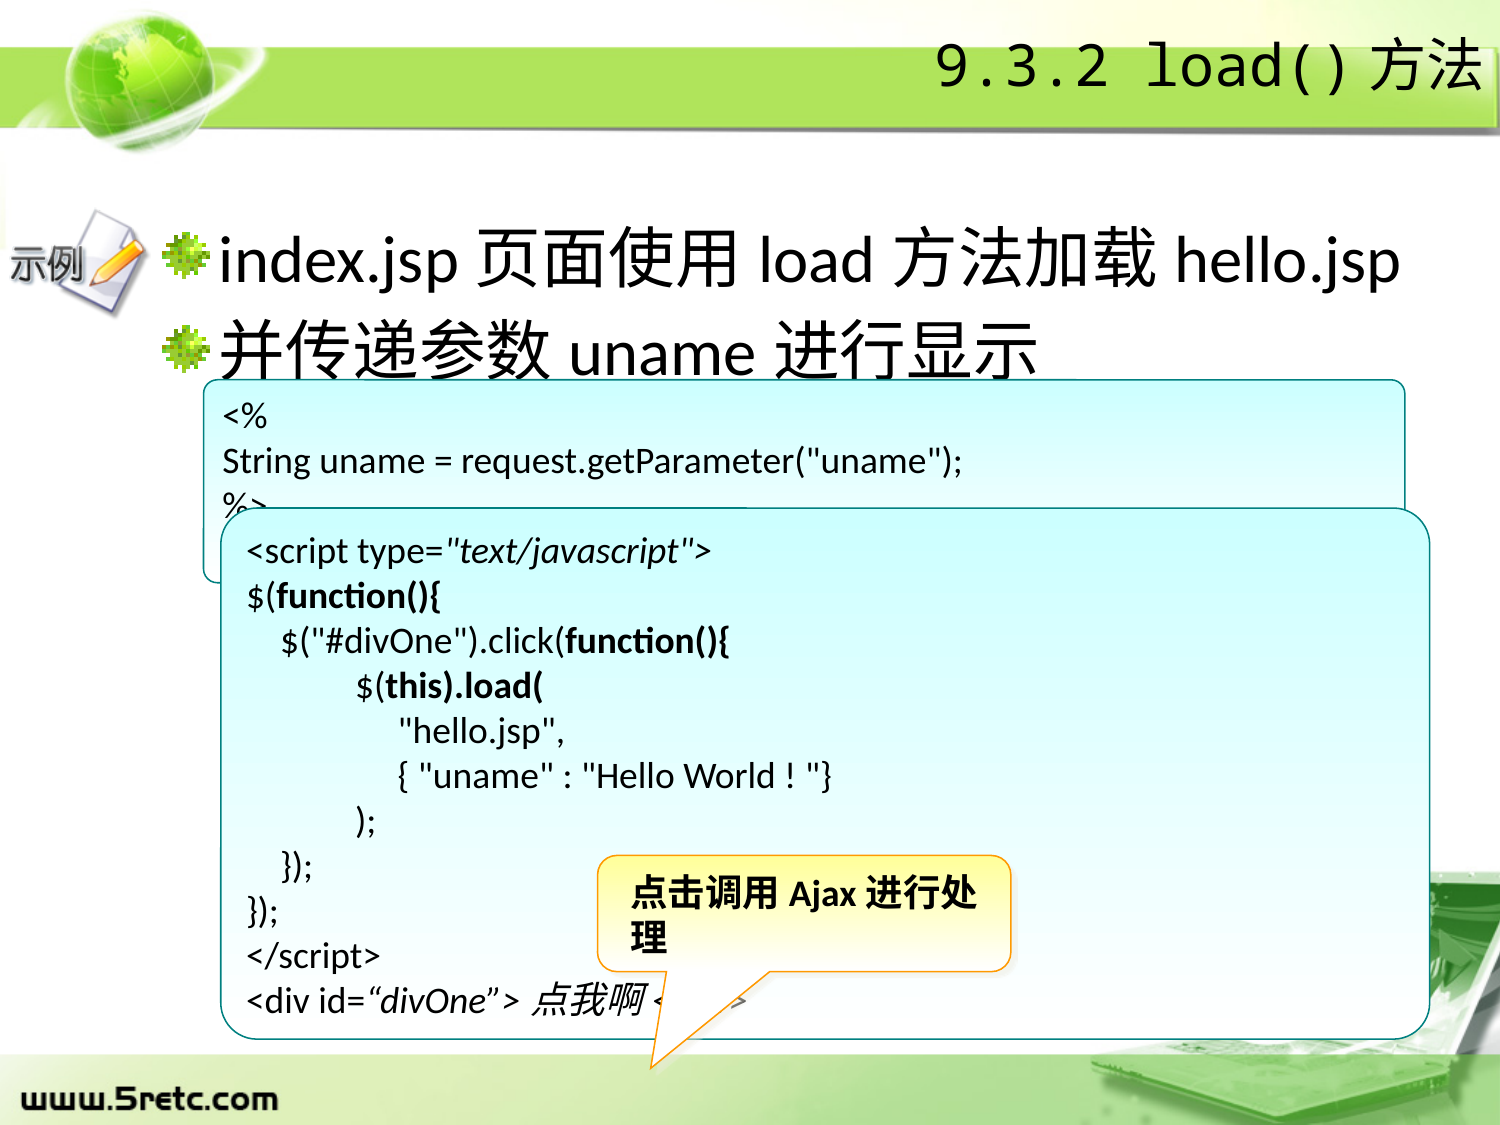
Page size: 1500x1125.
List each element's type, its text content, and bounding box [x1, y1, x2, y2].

text_box <% String uname = request.getParameter("uname"); %> <div id="wel">欢迎：<%=uname %></div> [203, 379, 1405, 583]
text_box 点击调用Ajax进行处理 [597, 855, 1011, 1069]
picture [0, 0, 1500, 1125]
text_box <script type="text/javascript"> $(function(){ $("#divOne").click(function(){ $(this).load( "hello.jsp", { "uname" : "Hello World ! "} ); }); }); </script> <div id=“divOne”>点我啊</div> [220, 507, 1430, 1040]
title 9.3.2 load()方法 [75, 0, 1500, 126]
list index.jsp页面使用load方法加载hello.jsp 并传递参数uname进行显示 [147, 208, 1449, 1069]
